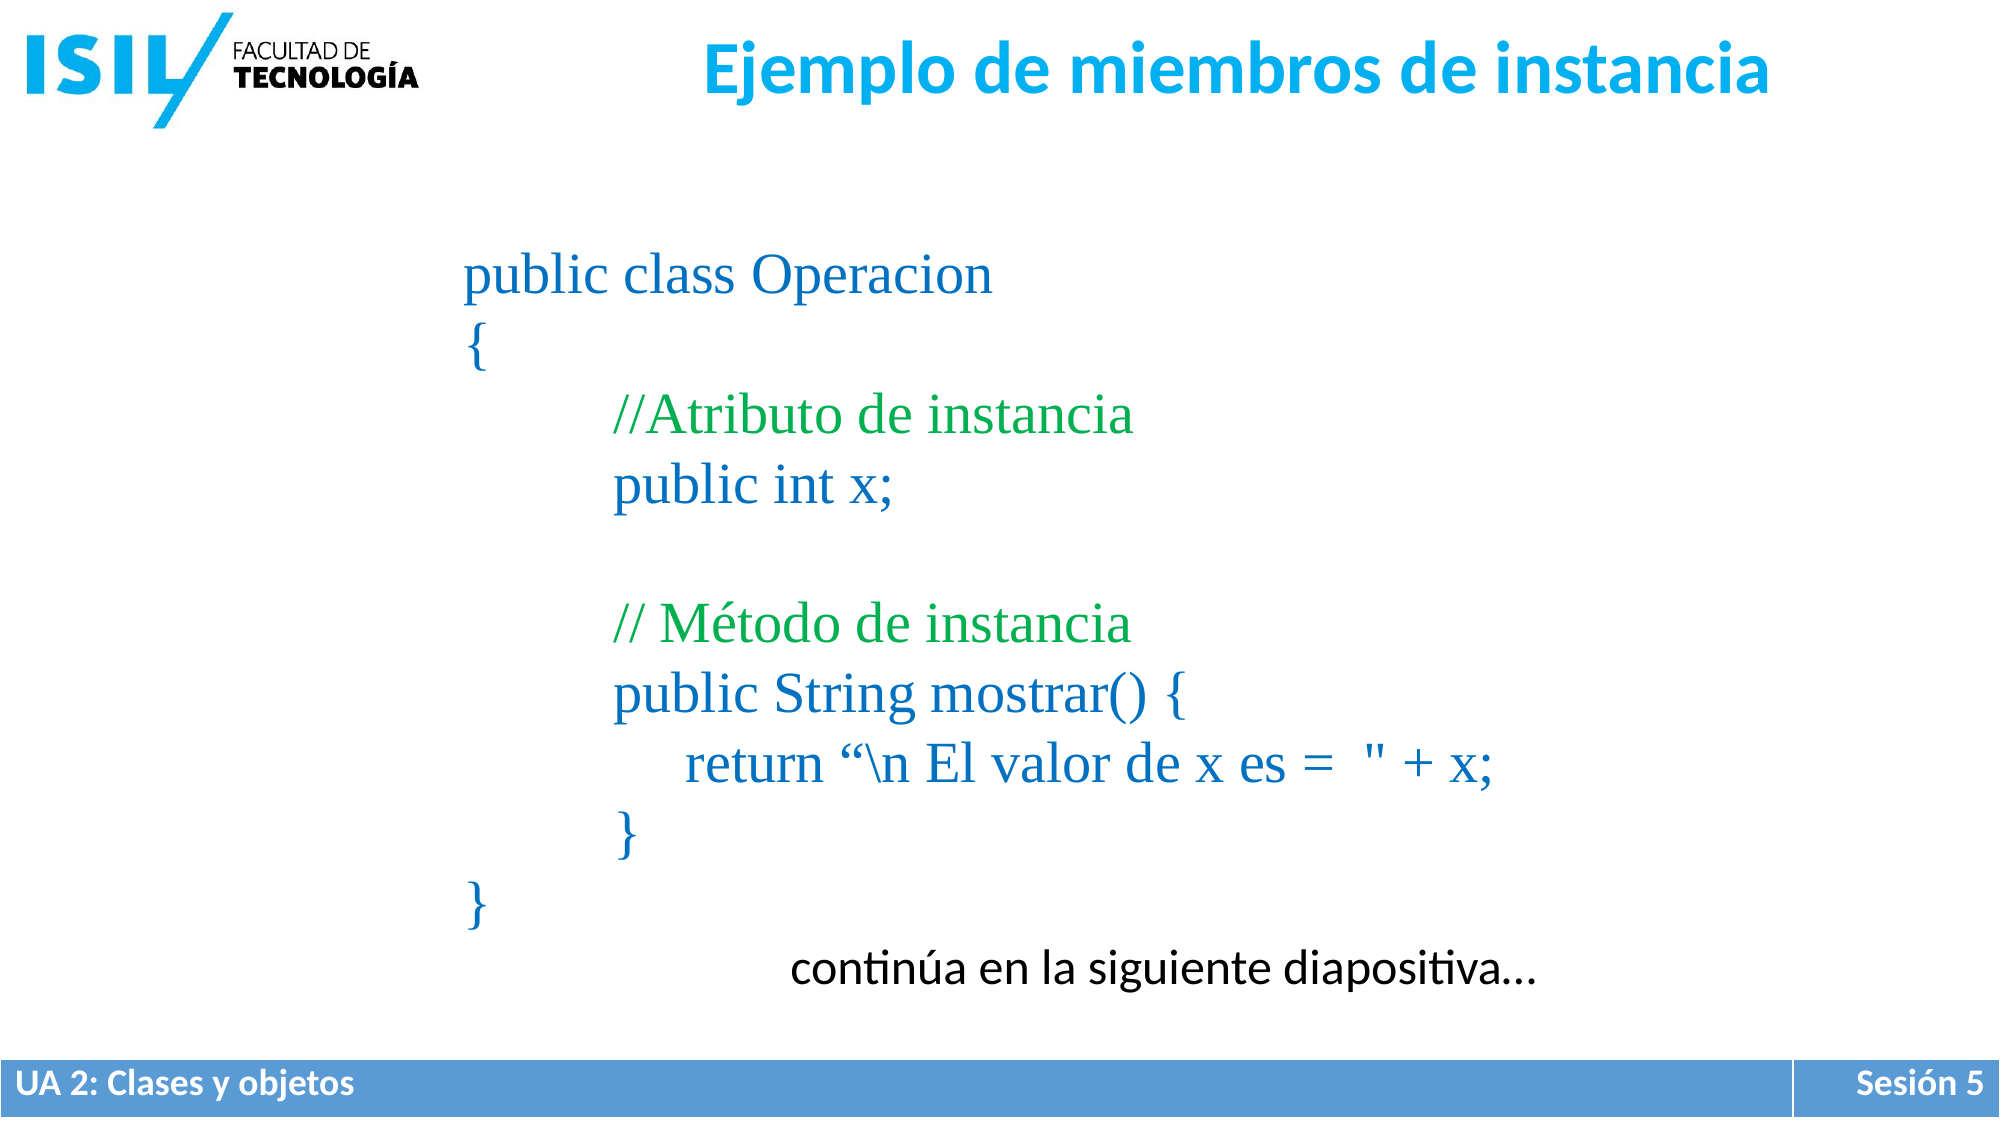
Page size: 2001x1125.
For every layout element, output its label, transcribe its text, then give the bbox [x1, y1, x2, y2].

table_header UA 2: Clases y objetos [1, 1060, 1792, 1117]
text_box Ejemplo de miembros de instancia [476, 11, 2000, 117]
table_header Sesión 5 [1794, 1060, 1999, 1117]
text_box public class Operacion { //Atributo de instancia public int x; // Método de instancia public String mostrar() { return “\n El valor de x es = " + x; } } continúa en la siguiente diapositiva… [448, 227, 1552, 1002]
picture [11, 7, 431, 138]
